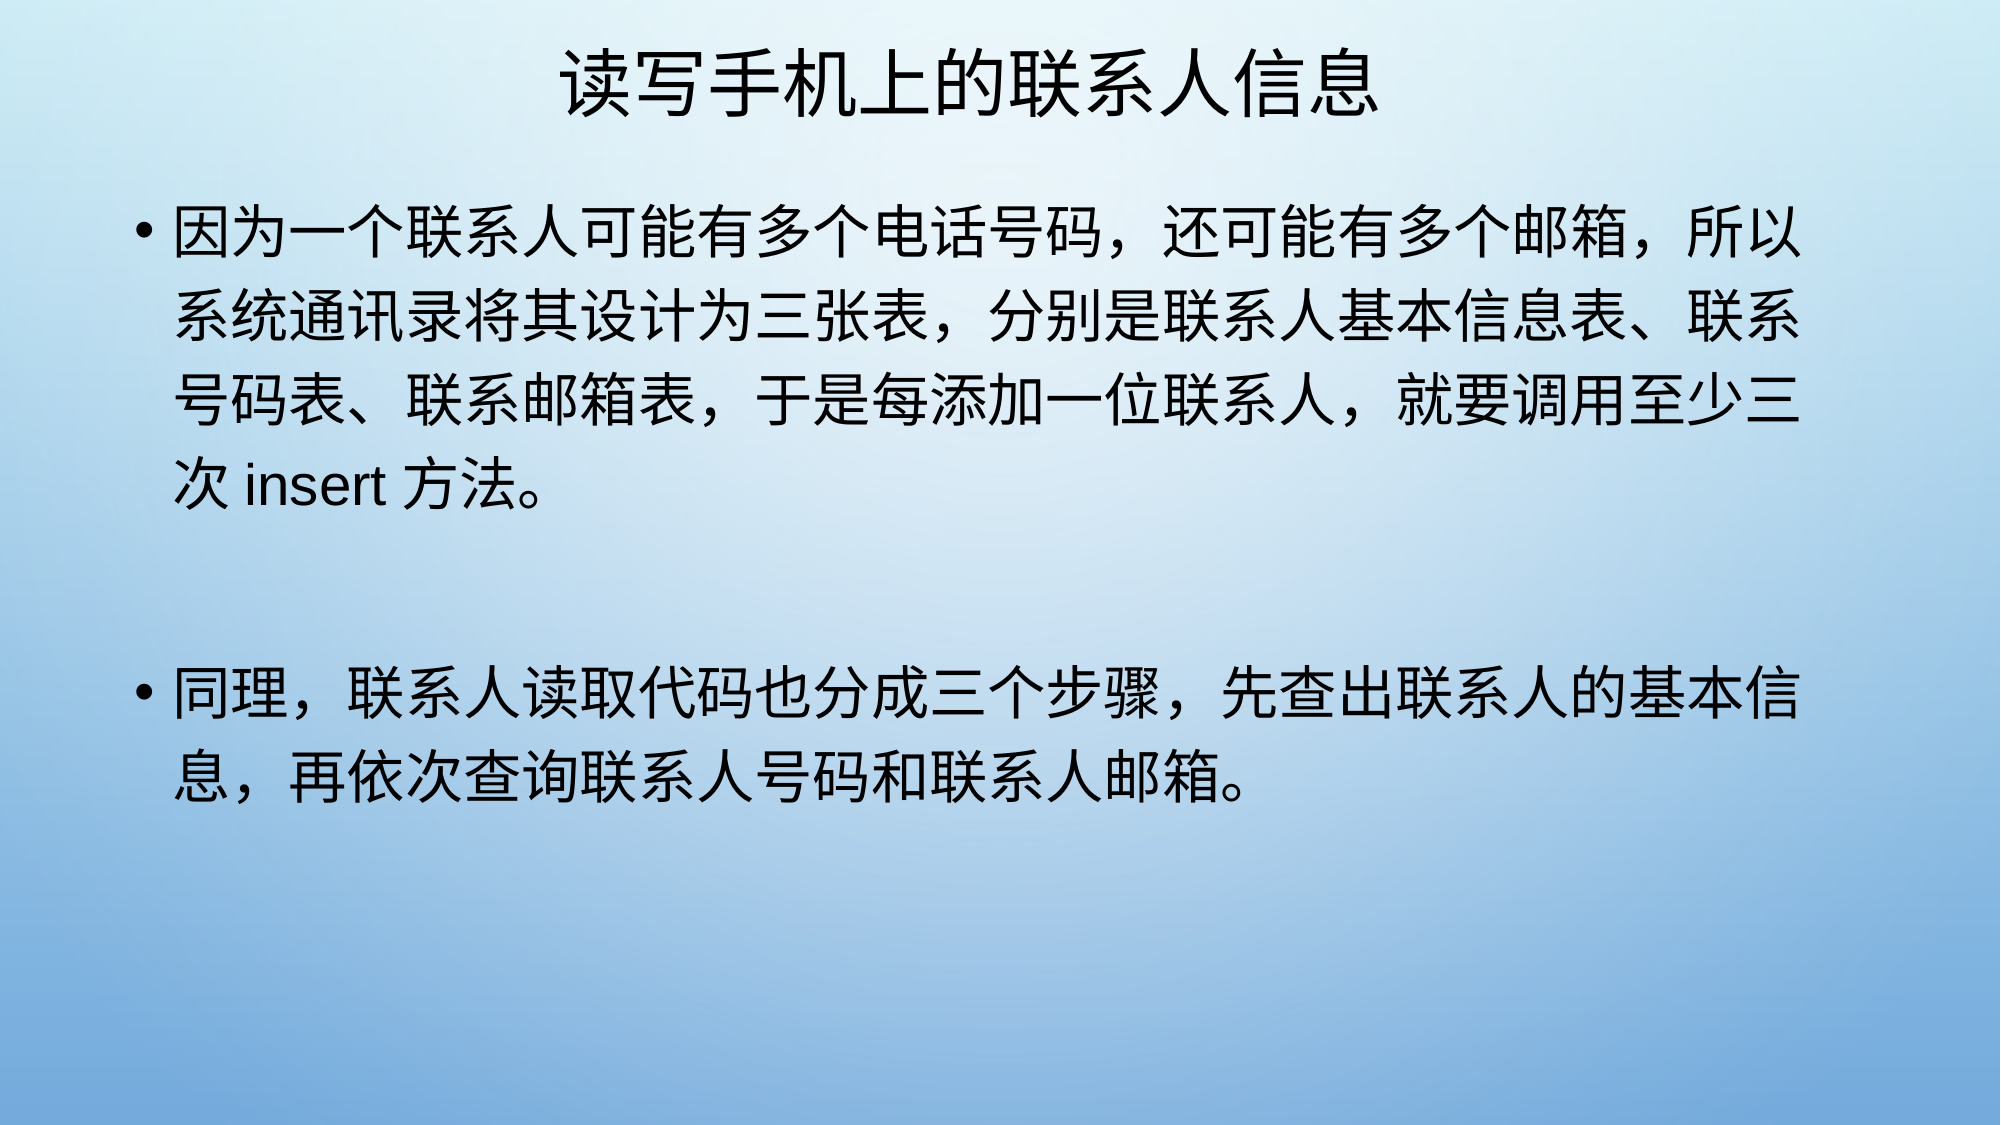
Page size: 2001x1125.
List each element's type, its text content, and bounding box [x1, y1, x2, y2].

list 因为一个联系人可能有多个电话号码，还可能有多个邮箱，所以系统通讯录将其设计为三张表，分别是联系人基本信息表、联系号码表、联系邮箱表，于是每添加一位联系人，就要调用至少三次insert方法。 同理，联系人读取代码也分成三个步骤，先查出联系人的基本信息，再依次查询联系人号码和联系人邮箱。 [119, 173, 1820, 859]
title 6.4.4 利用Room简化数据库操作 [0, 0, 2000, 395]
title 读写手机上的联系人信息 [119, 29, 1820, 146]
